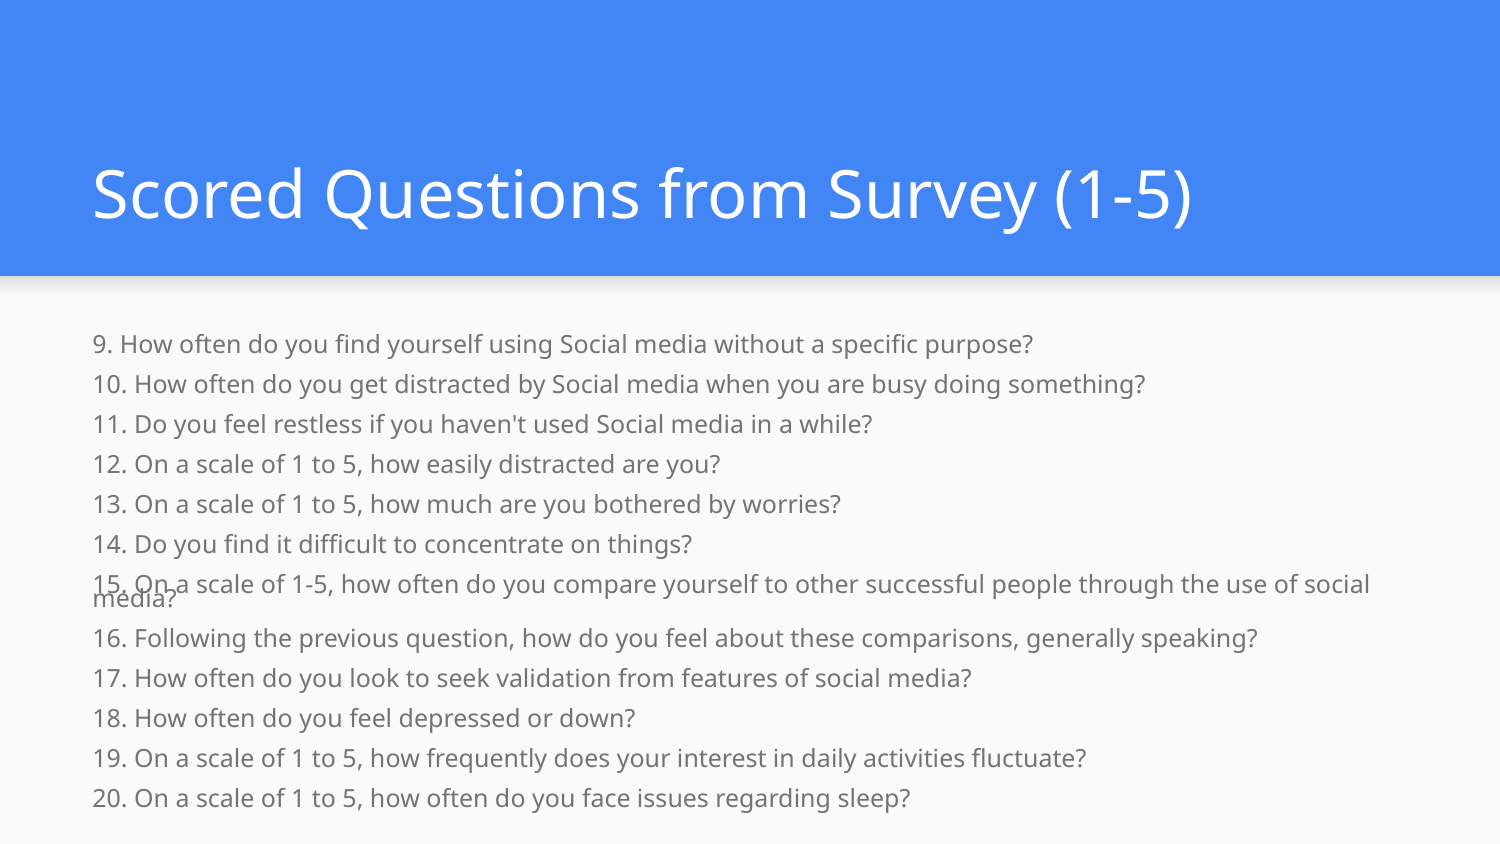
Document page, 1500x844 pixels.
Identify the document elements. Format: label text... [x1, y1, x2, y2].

title Scored Questions from Survey (1-5) [77, 121, 1427, 248]
list 9. How often do you find yourself using Social media without a specific purpose? 10. How often do you get distracted by Social media when you are busy doing something? 11. Do you feel restless if you haven't used Social media in a while? 12. On a scale of 1 to 5, how easily distracted are you? 13. On a scale of 1 to 5, how much are you bothered by worries? 14. Do you find it difficult to concentrate on things? 15. On a scale of 1-5, how often do you compare yourself to other successful people through the use of social media? 16. Following the previous question, how do you feel about these comparisons, generally speaking? 17. How often do you look to seek validation from features of social media? 18. How often do you feel depressed or down? 19. On a scale of 1 to 5, how frequently does your interest in daily activities fluctuate? 20. On a scale of 1 to 5, how often do you face issues regarding sleep? [77, 326, 1427, 837]
